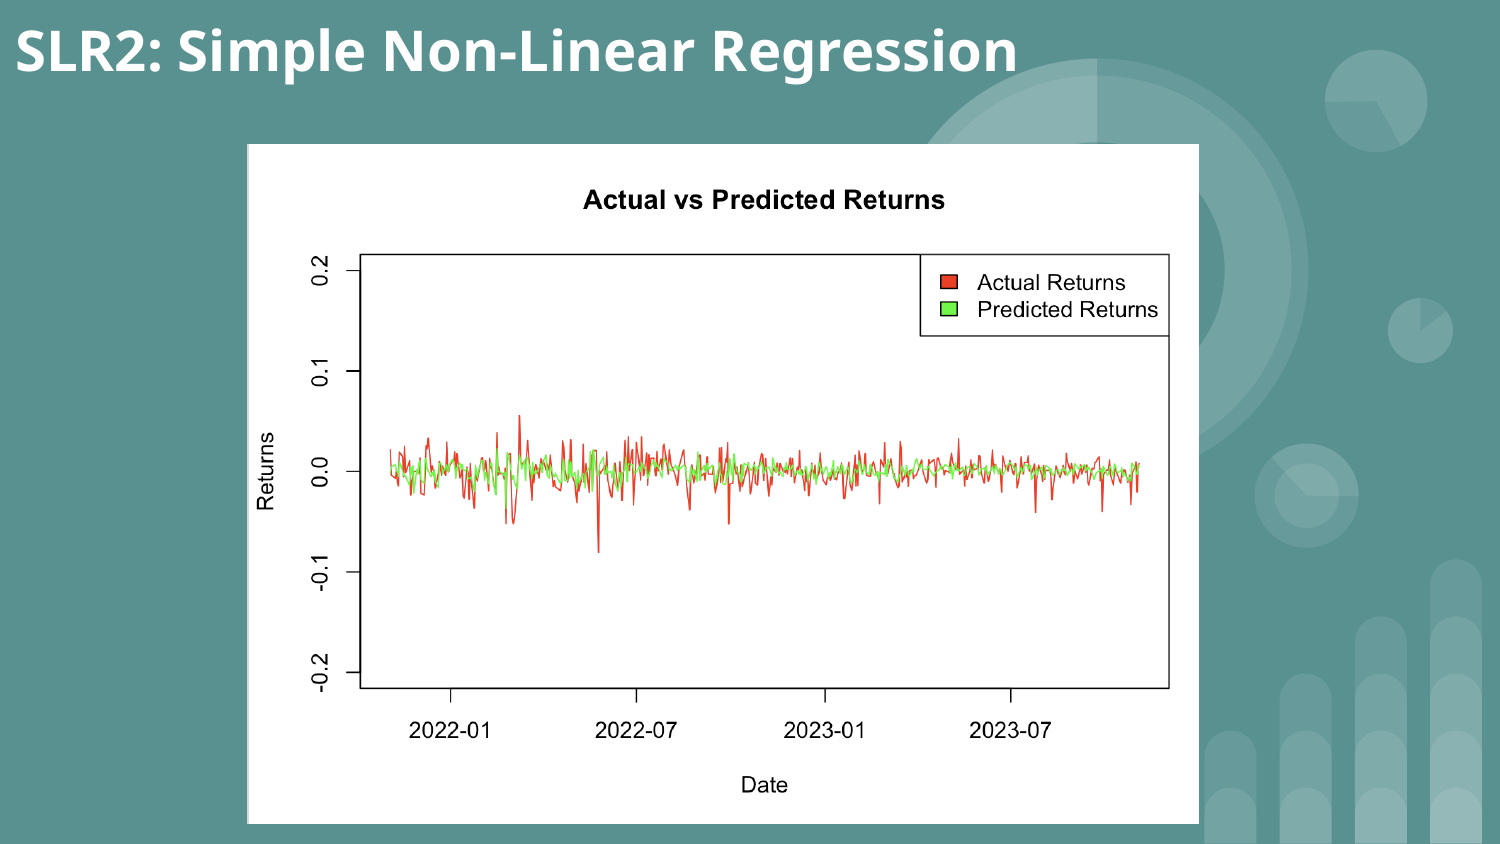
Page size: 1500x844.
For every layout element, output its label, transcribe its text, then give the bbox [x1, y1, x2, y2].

picture [247, 144, 1199, 825]
text_box SLR2: Simple Non-Linear Regression [0, 0, 1117, 98]
